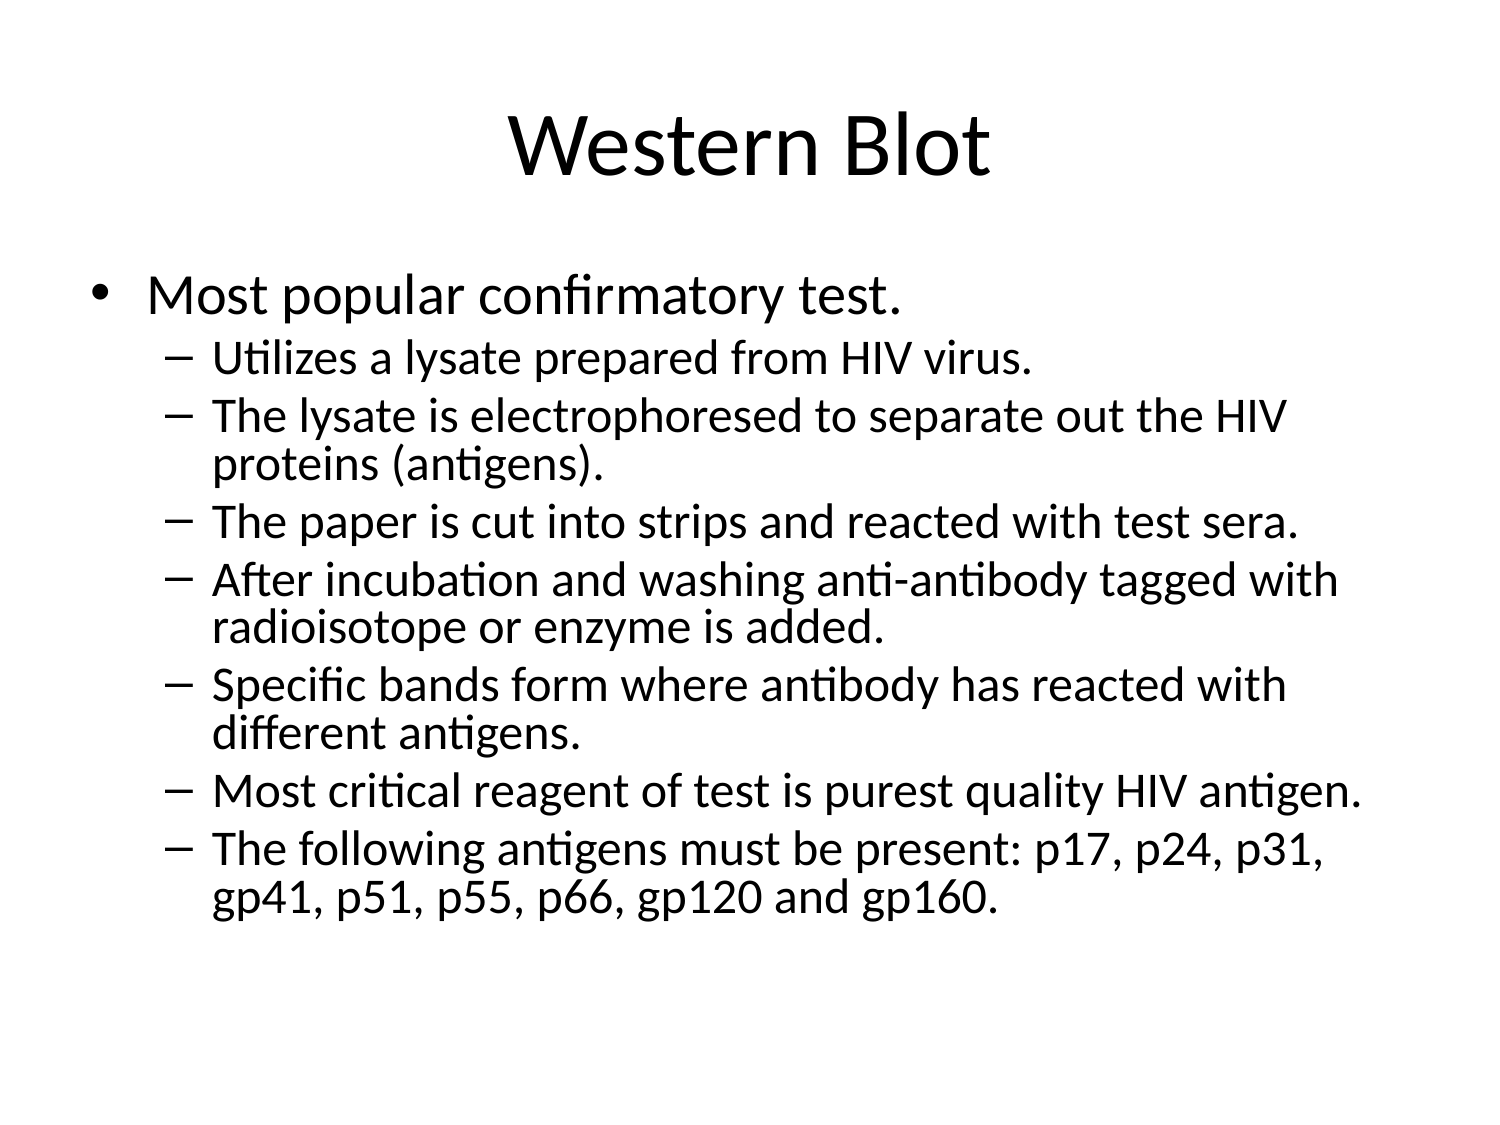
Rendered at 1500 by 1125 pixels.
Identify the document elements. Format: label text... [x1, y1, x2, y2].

list Most popular confirmatory test. Utilizes a lysate prepared from HIV virus. The lysate is electrophoresed to separate out the HIV proteins (antigens). The paper is cut into strips and reacted with test sera. After incubation and washing anti-antibody tagged with radioisotope or enzyme is added. Specific bands form where antibody has reacted with different antigens. Most critical reagent of test is purest quality HIV antigen. The following antigens must be present: p17, p24, p31, gp41, p51, p55, p66, gp120 and gp160. [75, 262, 1425, 1005]
title Western Blot [75, 45, 1425, 233]
